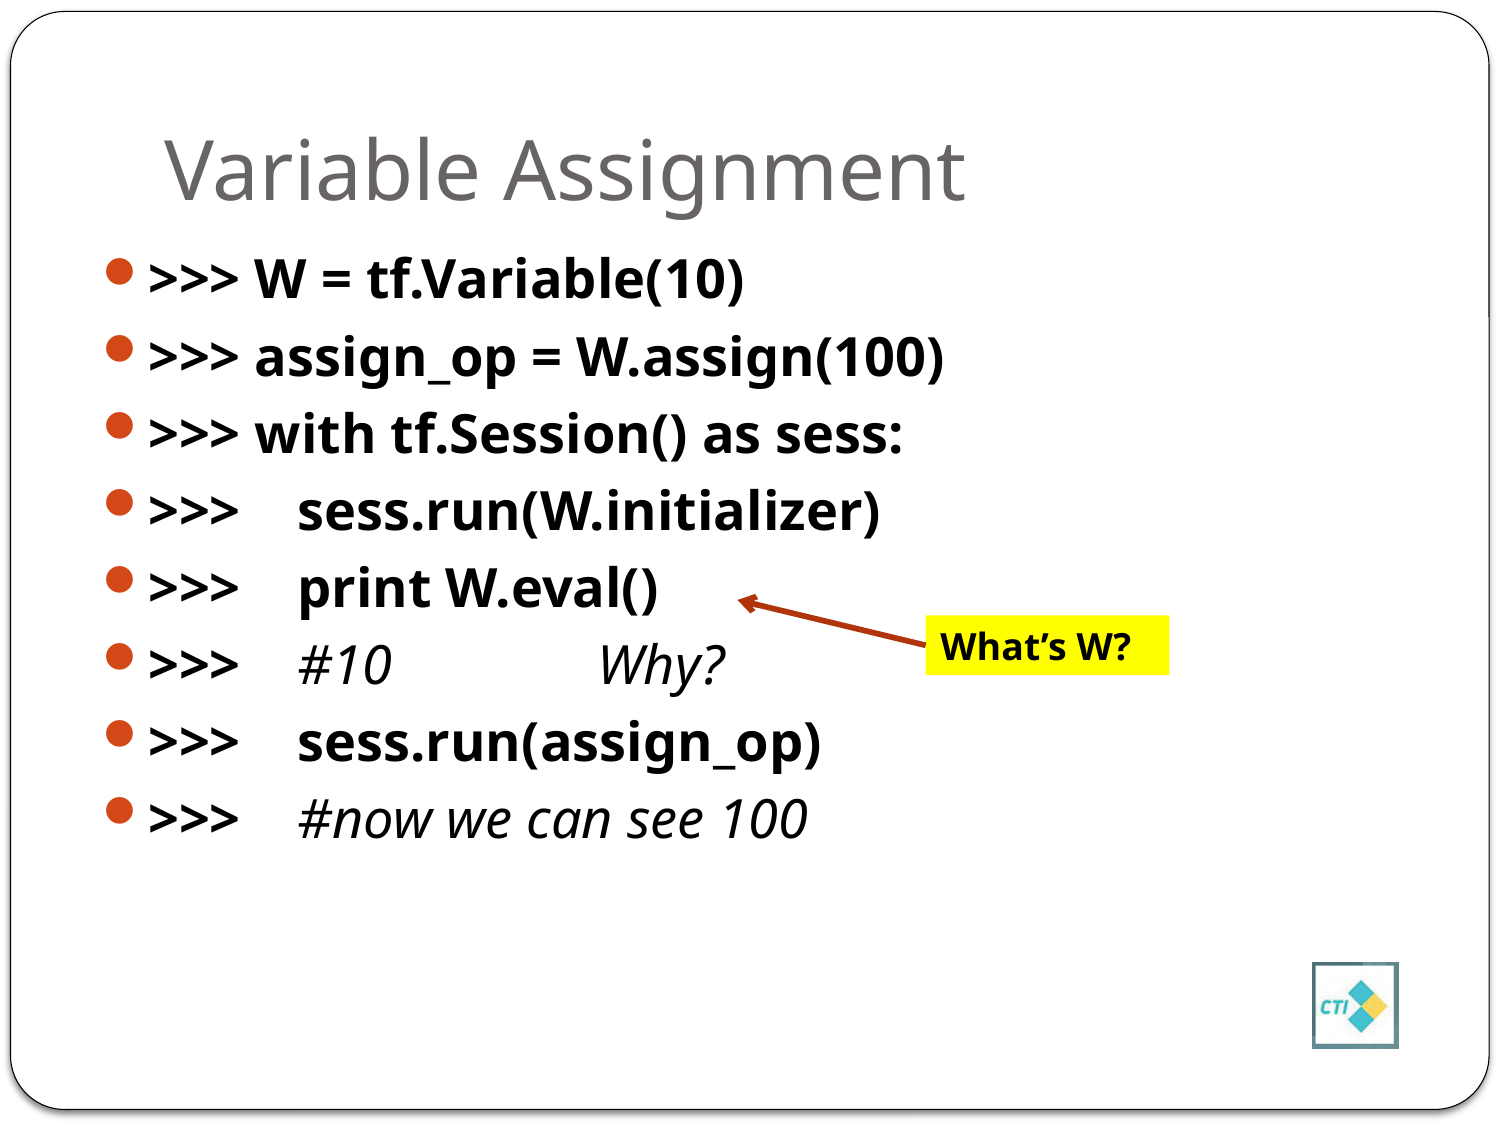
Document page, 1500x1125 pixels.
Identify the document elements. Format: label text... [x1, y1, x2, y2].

picture [1312, 962, 1399, 1049]
list >>> W = tf.Variable(10) >>> assign_op = W.assign(100) >>> with tf.Session() as sess: >>> sess.run(W.initializer) >>> print W.eval() >>> #10 Why? >>> sess.run(assign_op) >>> #now we can see 100 [87, 237, 1450, 988]
text_box What’s W? [925, 615, 1170, 676]
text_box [737, 599, 926, 646]
title Variable Assignment [150, 45, 1425, 233]
